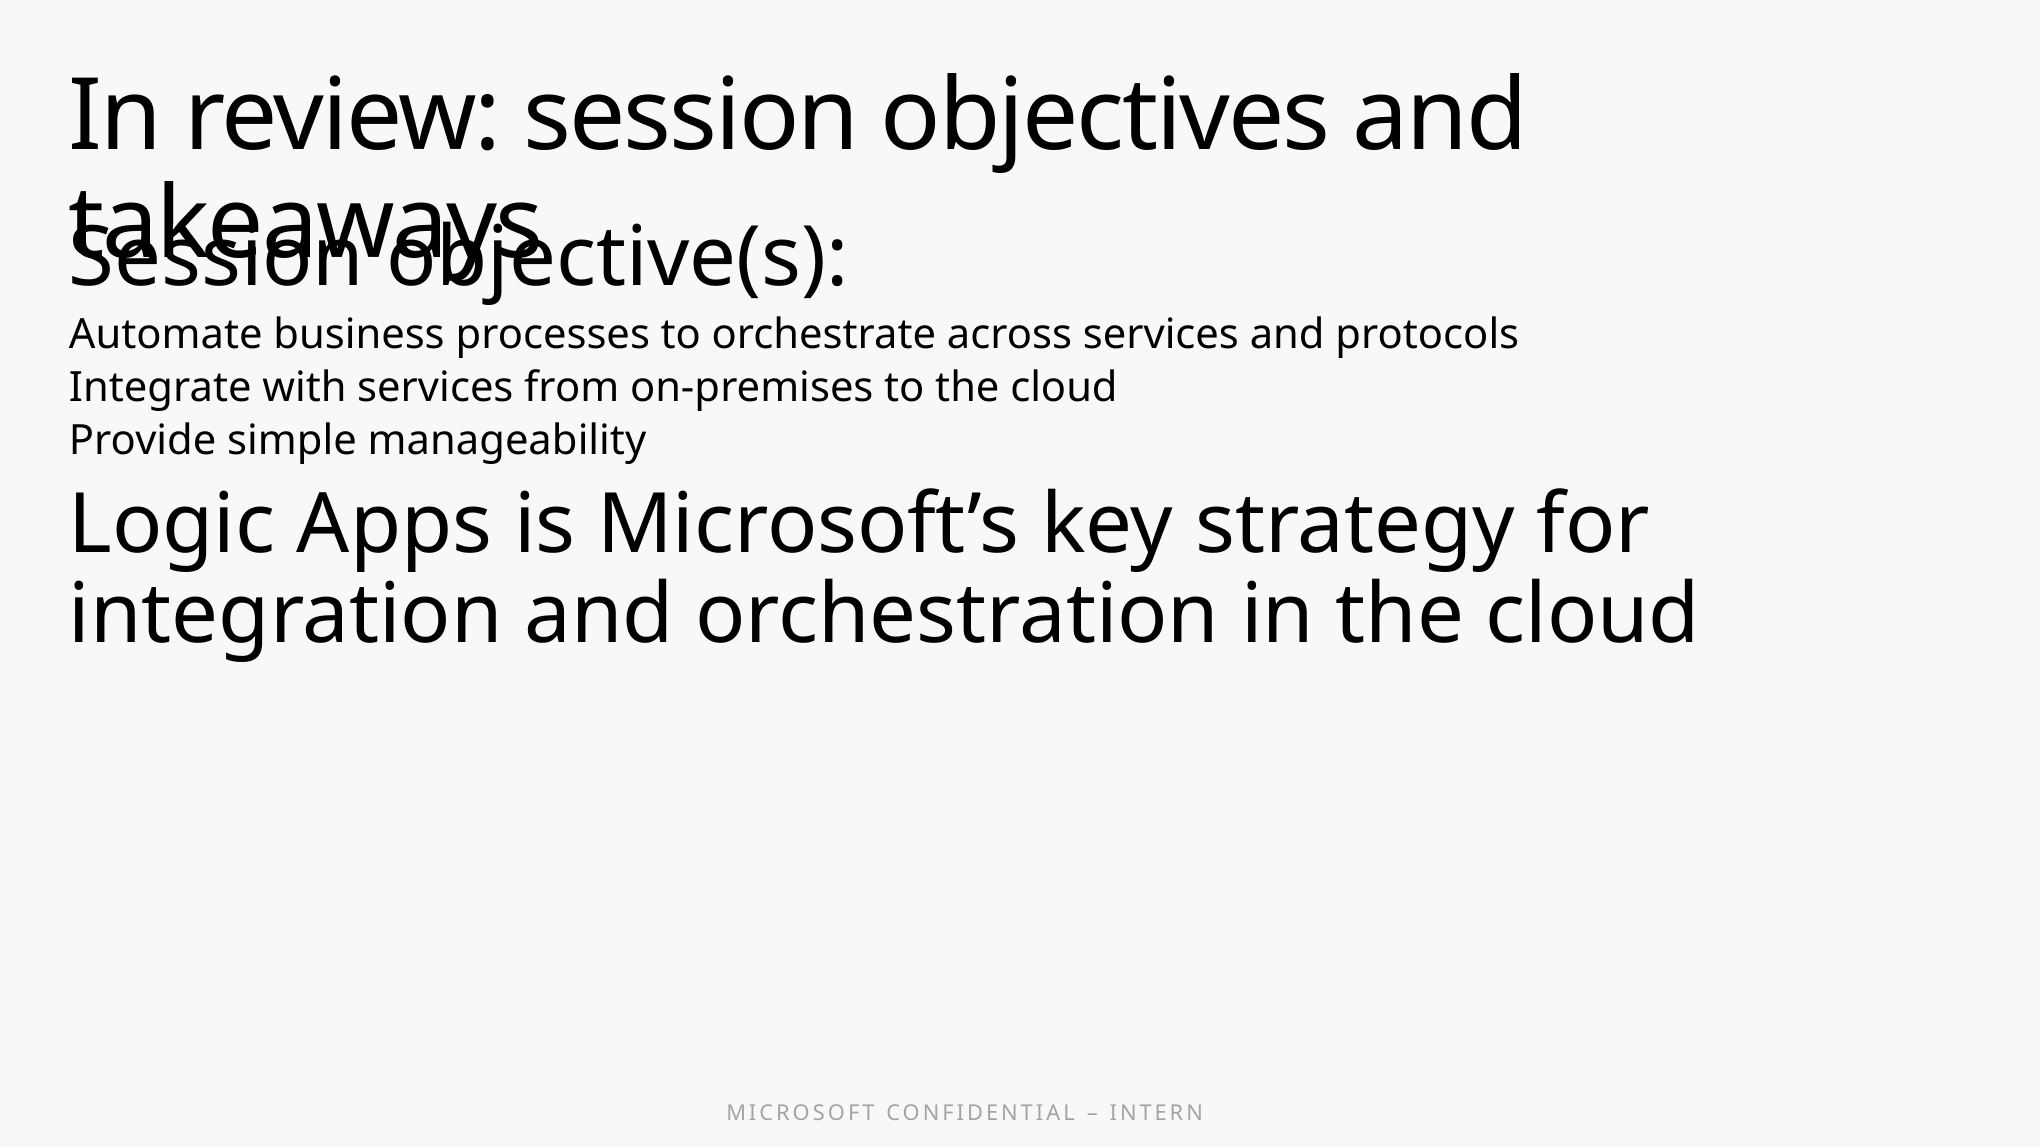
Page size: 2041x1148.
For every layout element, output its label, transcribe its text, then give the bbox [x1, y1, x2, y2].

title In review: session objectives and takeaways [45, 48, 1996, 198]
list Session objective(s): Automate business processes to orchestrate across services and protocols Integrate with services from on-premises to the cloud Provide simple manageability Logic Apps is Microsoft’s key strategy for integration and orchestration in the cloud [45, 198, 1996, 820]
